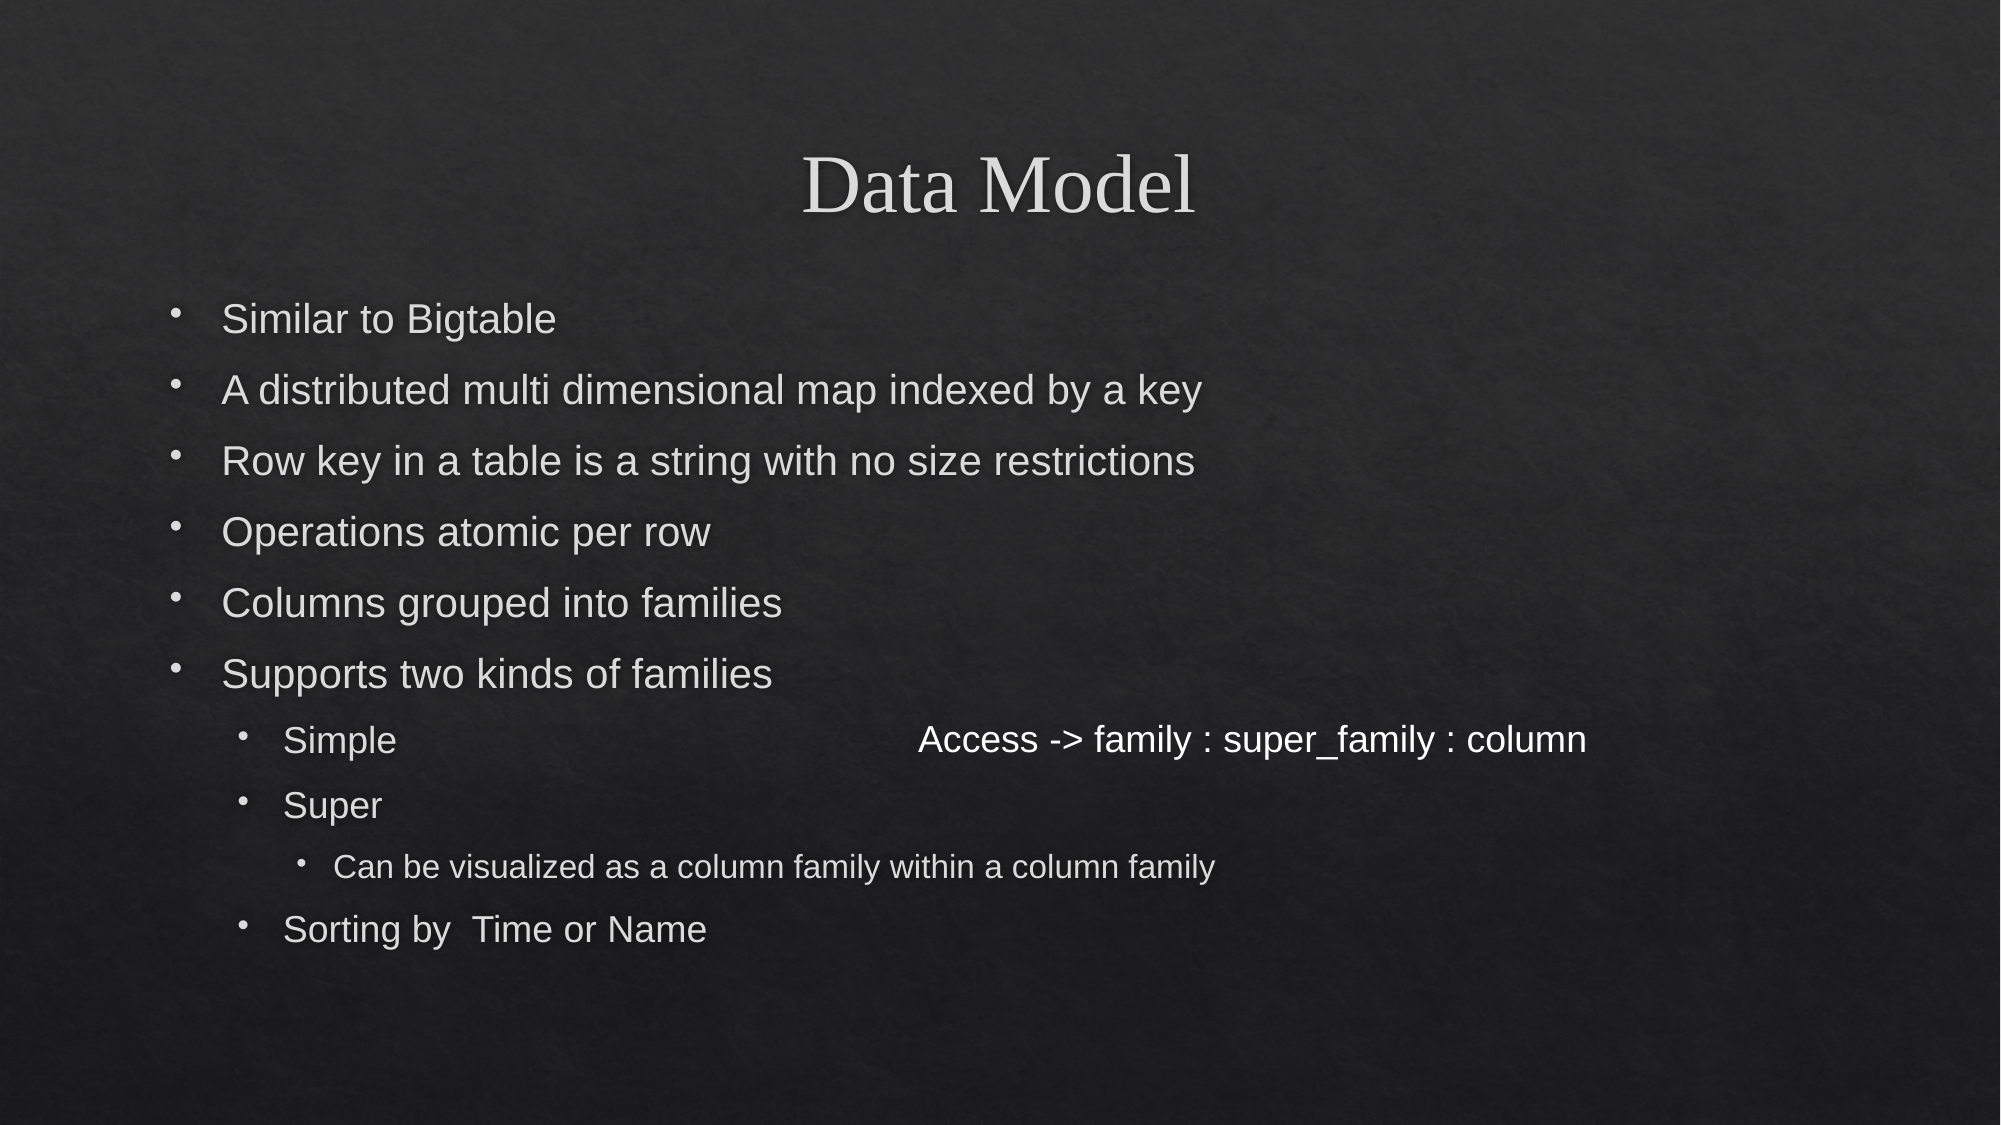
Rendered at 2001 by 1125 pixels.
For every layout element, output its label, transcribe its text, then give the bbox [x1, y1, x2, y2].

title Data Model [149, 99, 1849, 260]
text_box Access -> family : super_family : column [903, 707, 1904, 768]
list Similar to Bigtable A distributed multi dimensional map indexed by a key Row key in a table is a string with no size restrictions Operations atomic per row Columns grouped into families Supports two kinds of families Simple Super Can be visualized as a column family within a column family Sorting by Time or Name [149, 284, 1849, 1042]
